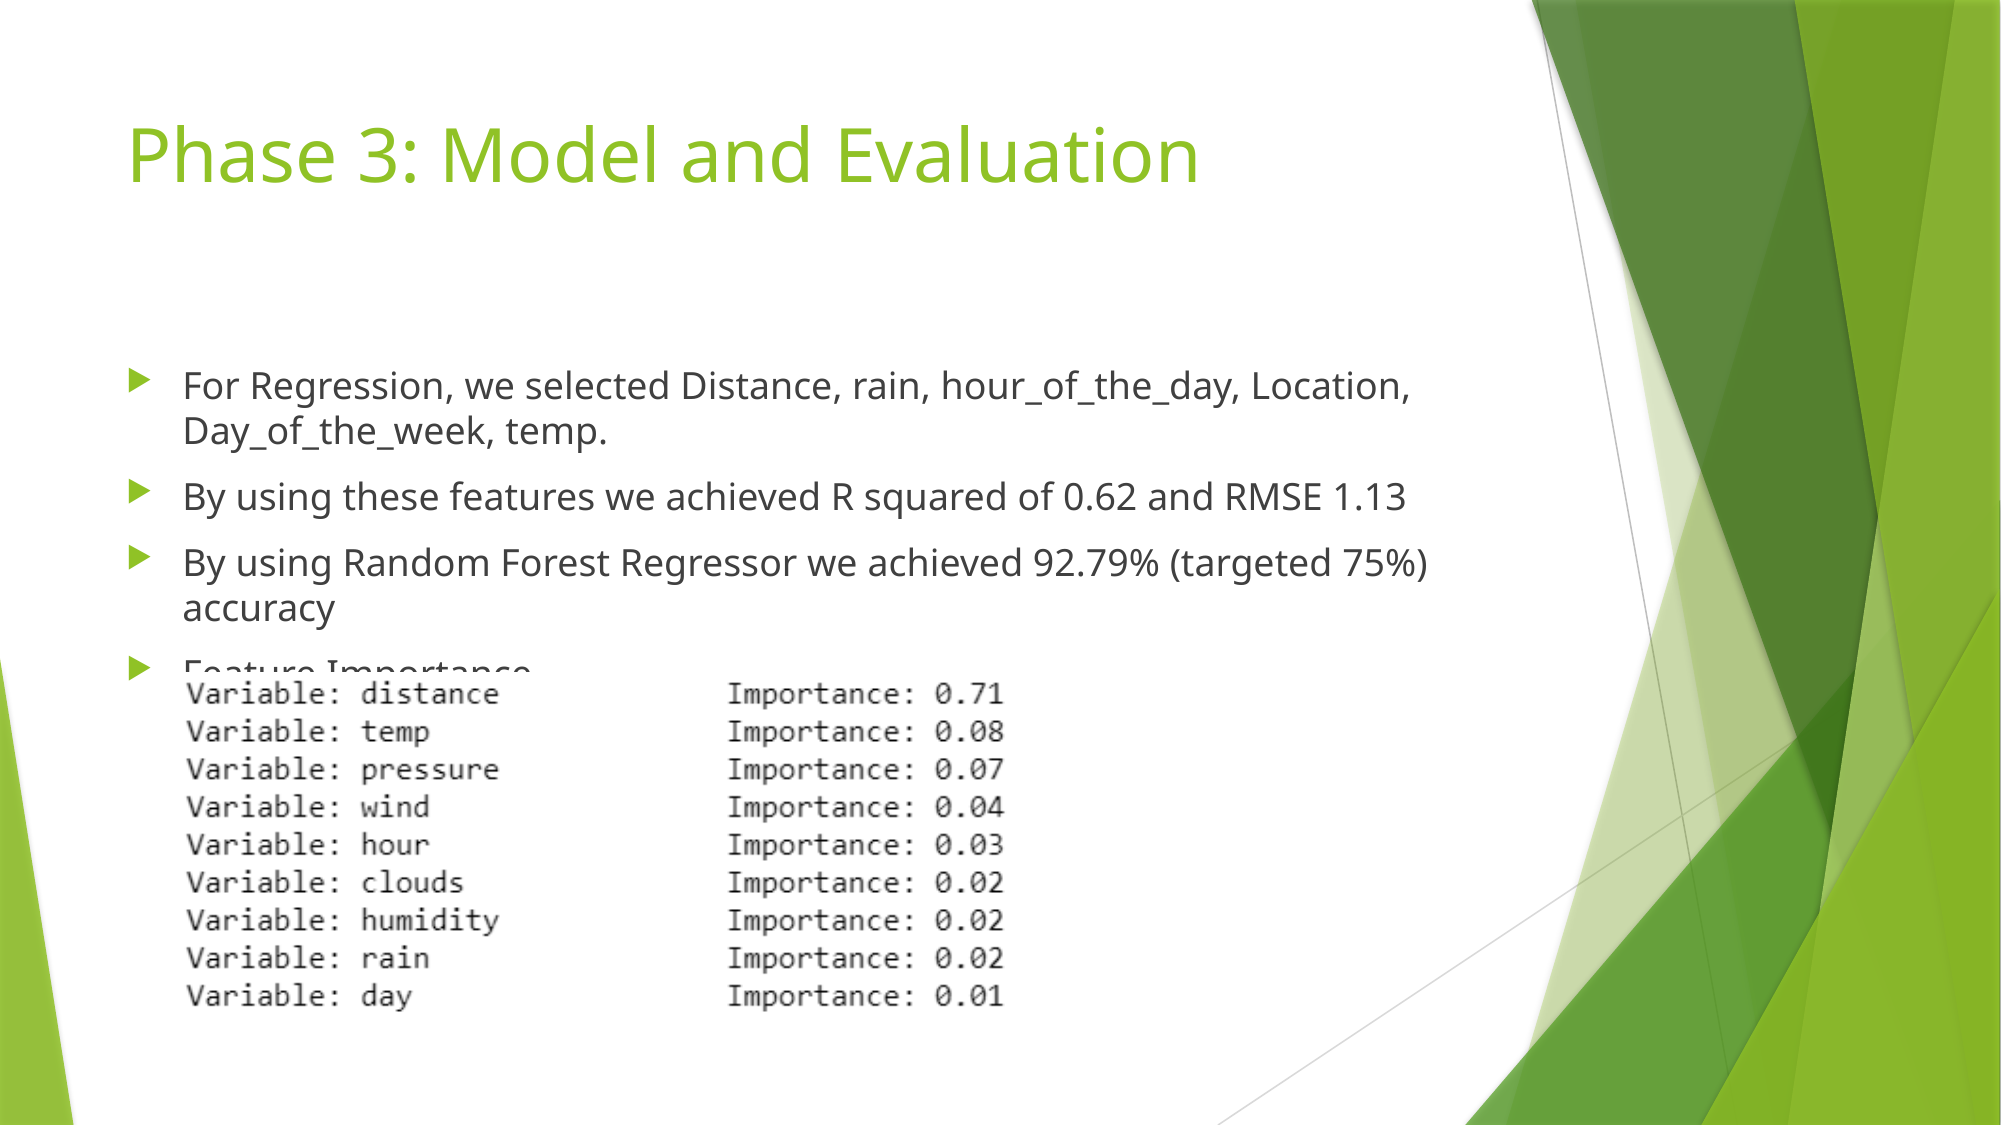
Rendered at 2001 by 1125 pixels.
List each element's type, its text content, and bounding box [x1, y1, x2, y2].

picture [174, 672, 1068, 1044]
list For Regression, we selected Distance, rain, hour_of_the_day, Location, Day_of_the_week, temp. By using these features we achieved R squared of 0.62 and RMSE 1.13 By using Random Forest Regressor we achieved 92.79% (targeted 75%) accuracy Feature Importance [111, 354, 1577, 992]
title Phase 3: Model and Evaluation [111, 99, 1522, 317]
